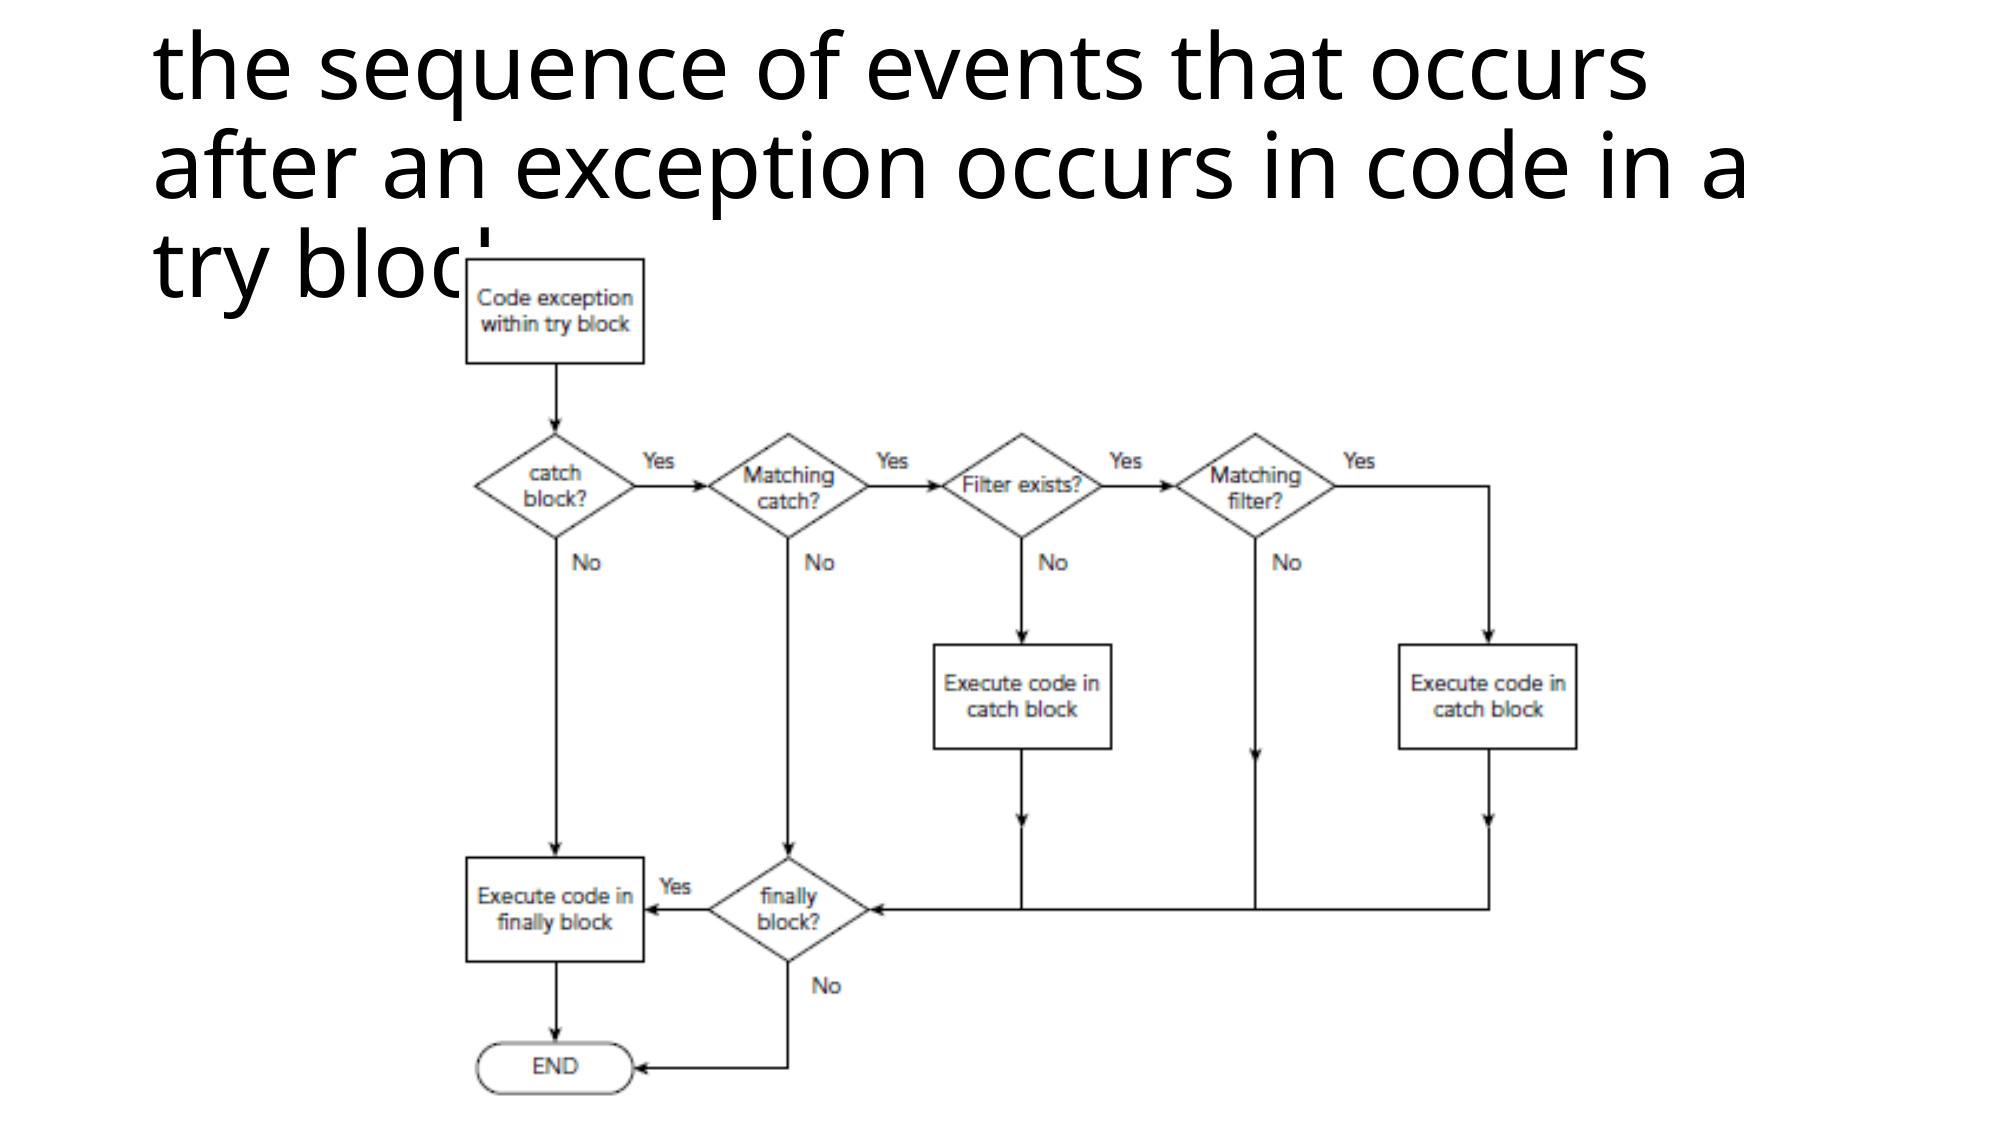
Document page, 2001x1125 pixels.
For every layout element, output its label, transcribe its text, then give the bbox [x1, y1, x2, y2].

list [459, 247, 1590, 1103]
title the sequence of events that occurs after an exception occurs in code in a try block [137, 59, 1863, 278]
